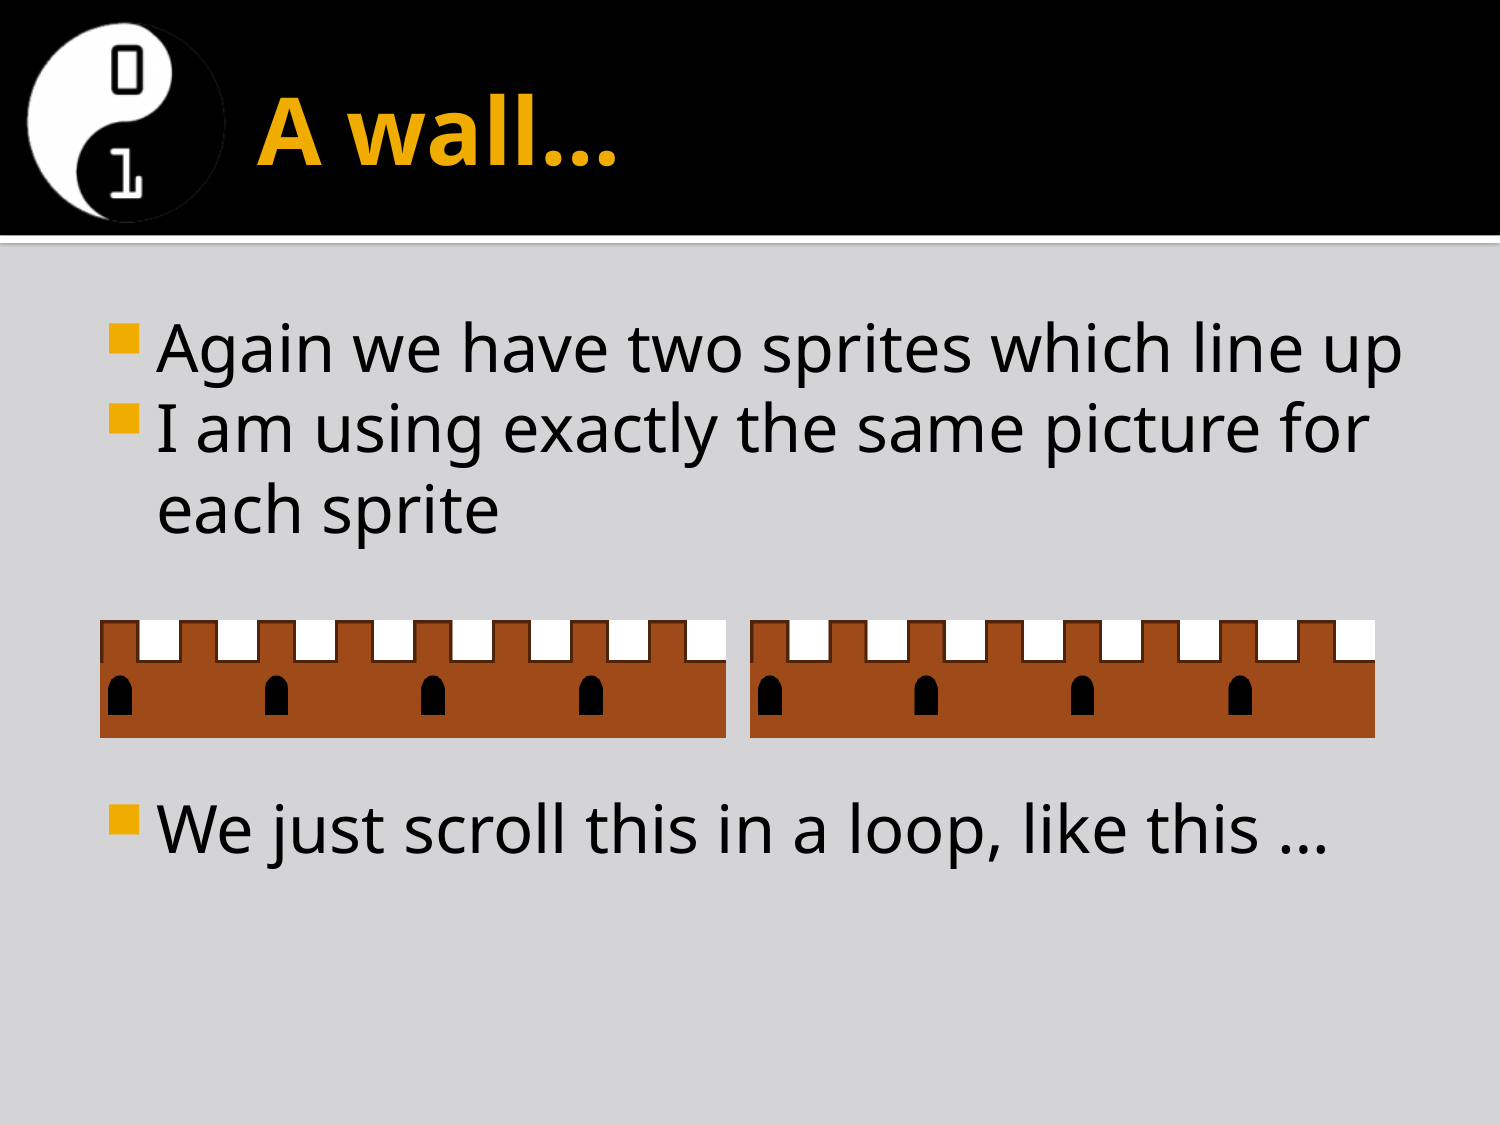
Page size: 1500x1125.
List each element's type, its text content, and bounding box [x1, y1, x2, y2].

list Again we have two sprites which line up I am using exactly the same picture for each sprite We just scroll this in a loop, like this … [75, 291, 1425, 1050]
picture [749, 620, 1375, 738]
picture [23, 19, 230, 226]
title A wall… [242, 25, 1425, 231]
picture [100, 620, 726, 738]
